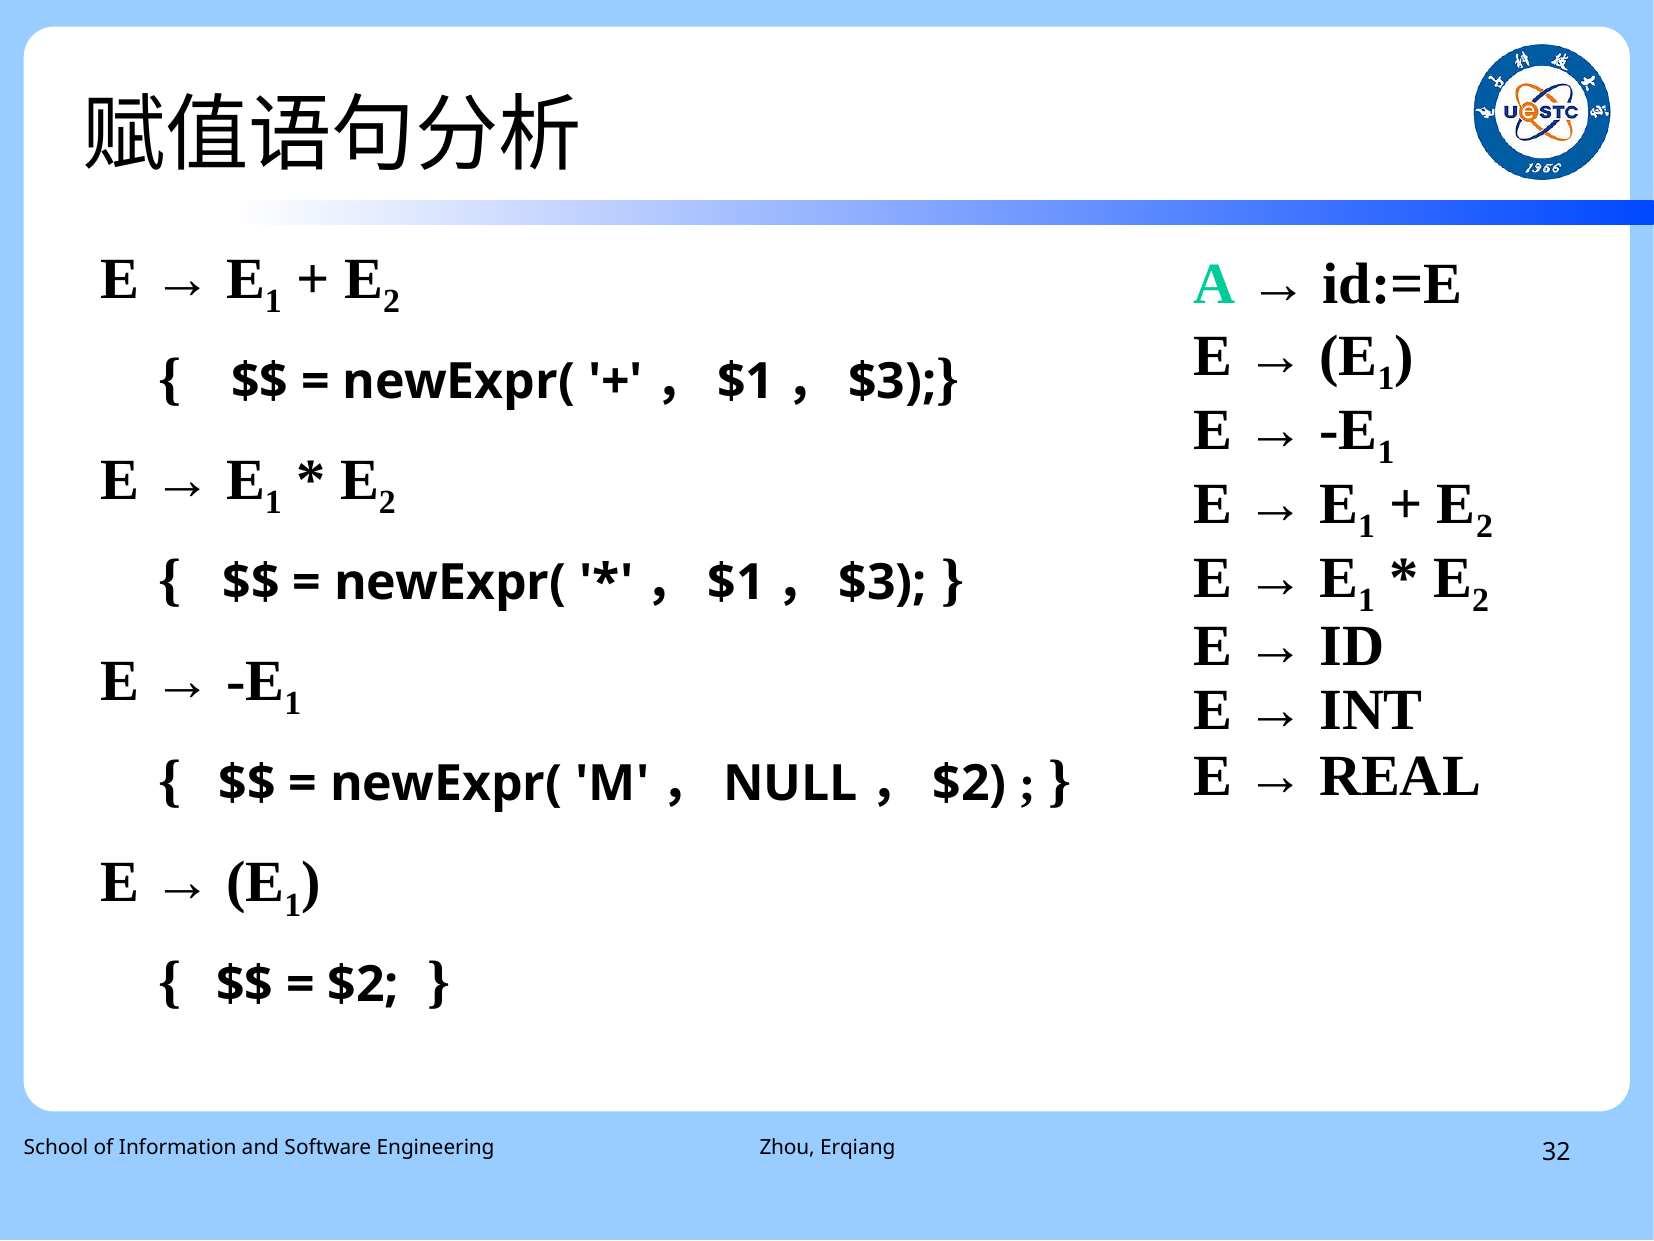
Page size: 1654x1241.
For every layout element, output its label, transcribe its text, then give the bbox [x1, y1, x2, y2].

text_box School of Information and Software Engineering [23, 1129, 532, 1215]
text_box Zhou, Erqiang [565, 1129, 1090, 1215]
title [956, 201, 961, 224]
text_box A → id:=E E → (E1) E → -E1 E → E1 + E2 E → E1 * E2 E → ID E → INT E → REAL [1176, 243, 1646, 817]
text_box E → E1 + E2 { $$ = newExpr( '+'，$1，$3);} E → E1 * E2 { $$ = newExpr( '*'，$1，$3); } E → -E1 { $$ = newExpr( 'M'，NULL，$2) ; } E → (E1) { $$ = $2; } [82, 236, 1571, 1063]
text_box [1185, 1129, 1571, 1215]
title 赋值语句分析 [82, 49, 1370, 201]
picture [1464, 35, 1619, 189]
text_box )# [790, 201, 794, 224]
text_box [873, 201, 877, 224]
